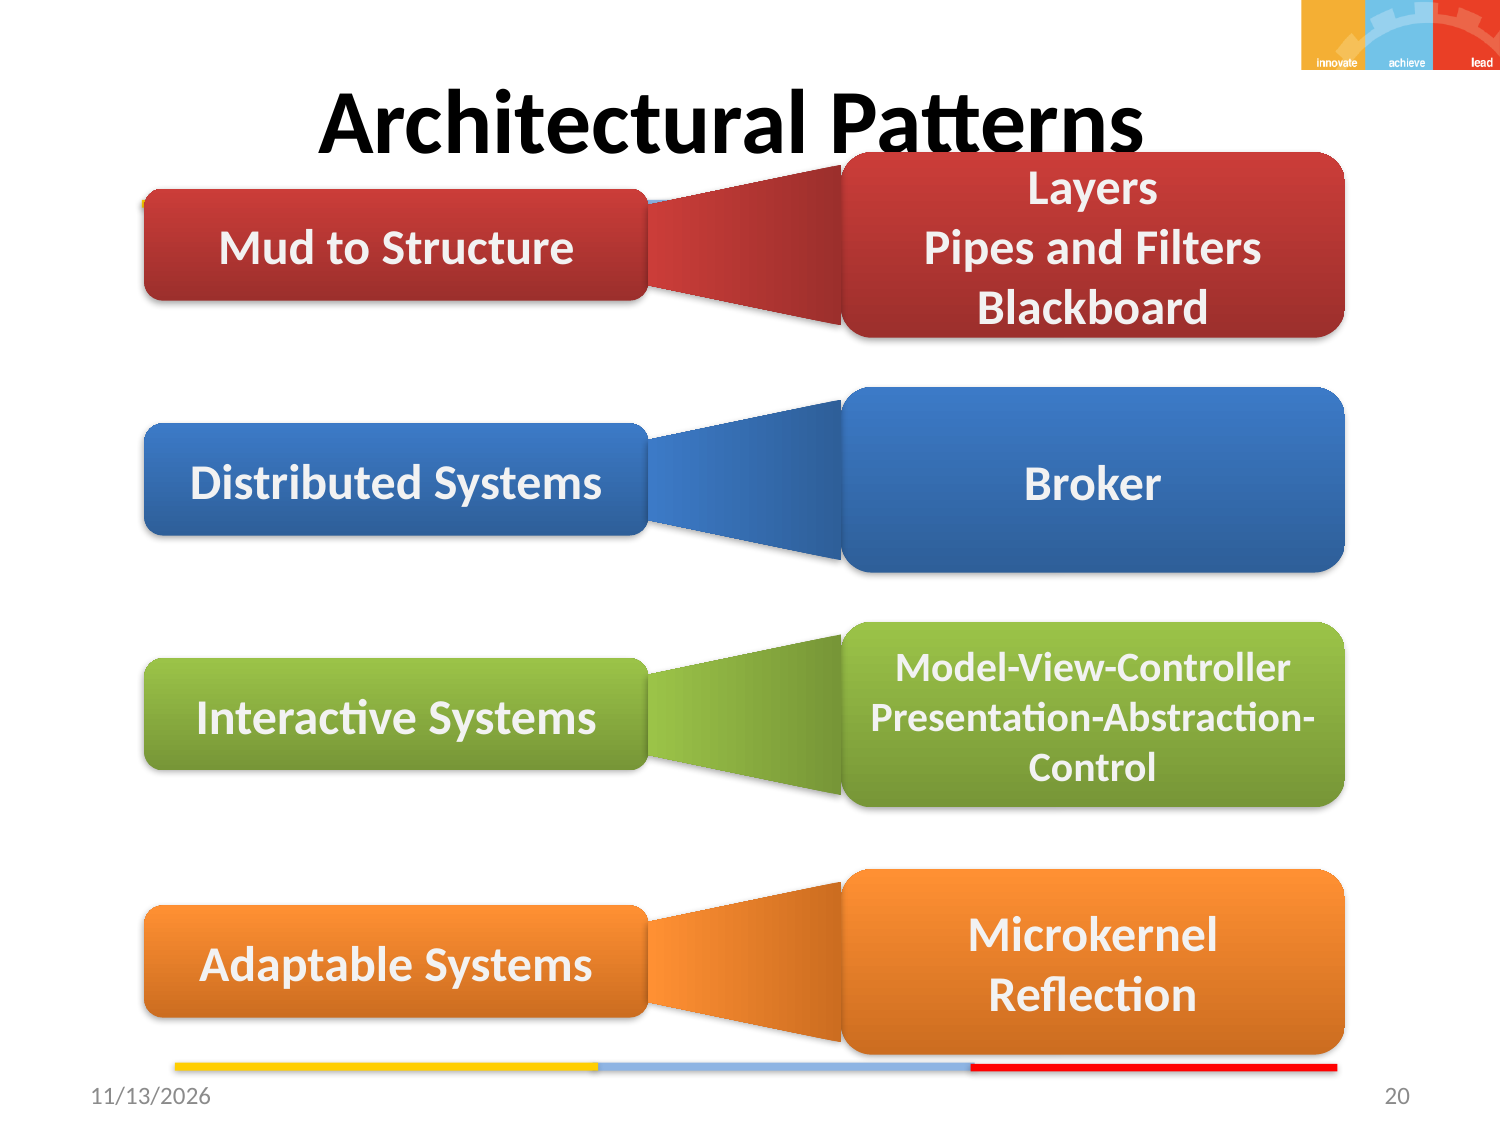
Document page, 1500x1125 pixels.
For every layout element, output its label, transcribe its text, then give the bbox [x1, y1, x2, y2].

picture [1301, 0, 1500, 70]
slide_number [75, 1065, 425, 1125]
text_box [144, 152, 1346, 1055]
slide_number 20 [1074, 1065, 1425, 1125]
title Architectural Patterns [56, 33, 1408, 201]
